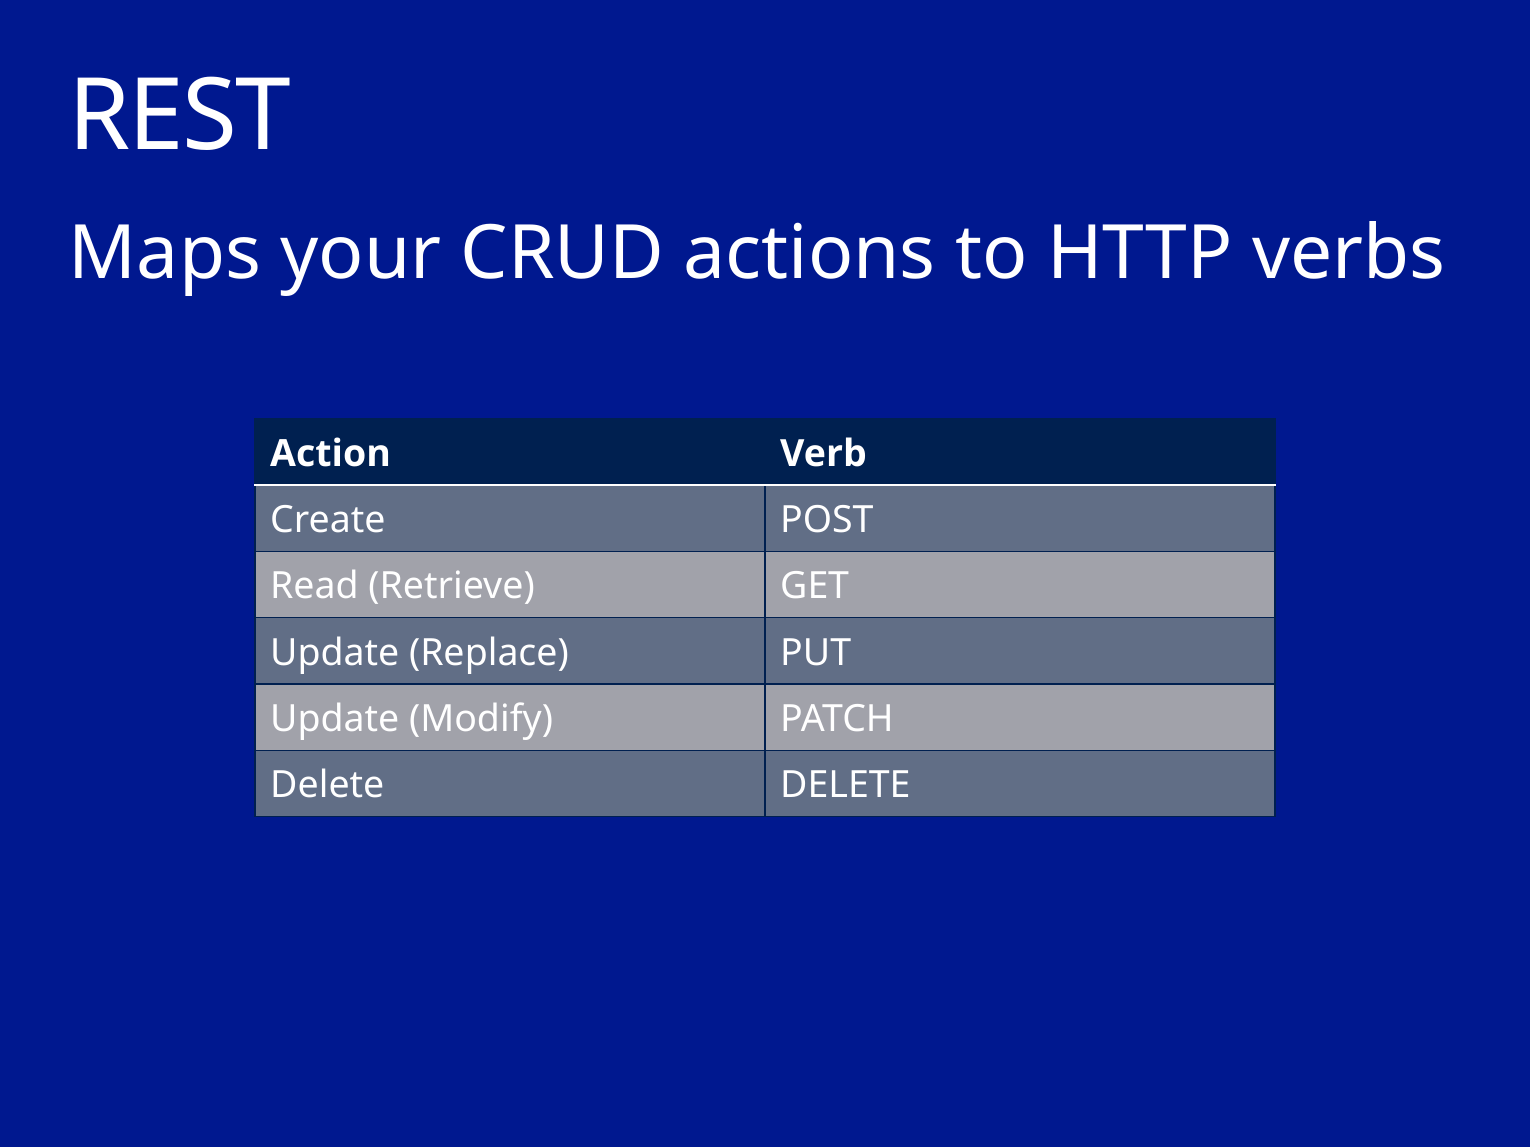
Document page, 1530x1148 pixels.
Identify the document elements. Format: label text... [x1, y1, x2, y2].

table_cell Create [256, 486, 764, 551]
table_cell Update (Replace) [256, 618, 764, 683]
table_cell PATCH [766, 685, 1274, 750]
table_cell DELETE [766, 751, 1274, 816]
table_cell GET [766, 552, 1274, 617]
table_cell POST [766, 486, 1274, 551]
table_header Action [256, 419, 764, 484]
table_cell Delete [256, 751, 764, 816]
table_cell Read (Retrieve) [256, 552, 764, 617]
table_cell Update (Modify) [256, 685, 764, 750]
list Maps your CRUD actions to HTTP verbs [44, 198, 1486, 411]
table_cell PUT [766, 618, 1274, 683]
table_header Verb [766, 419, 1274, 484]
title REST [44, 48, 1486, 198]
